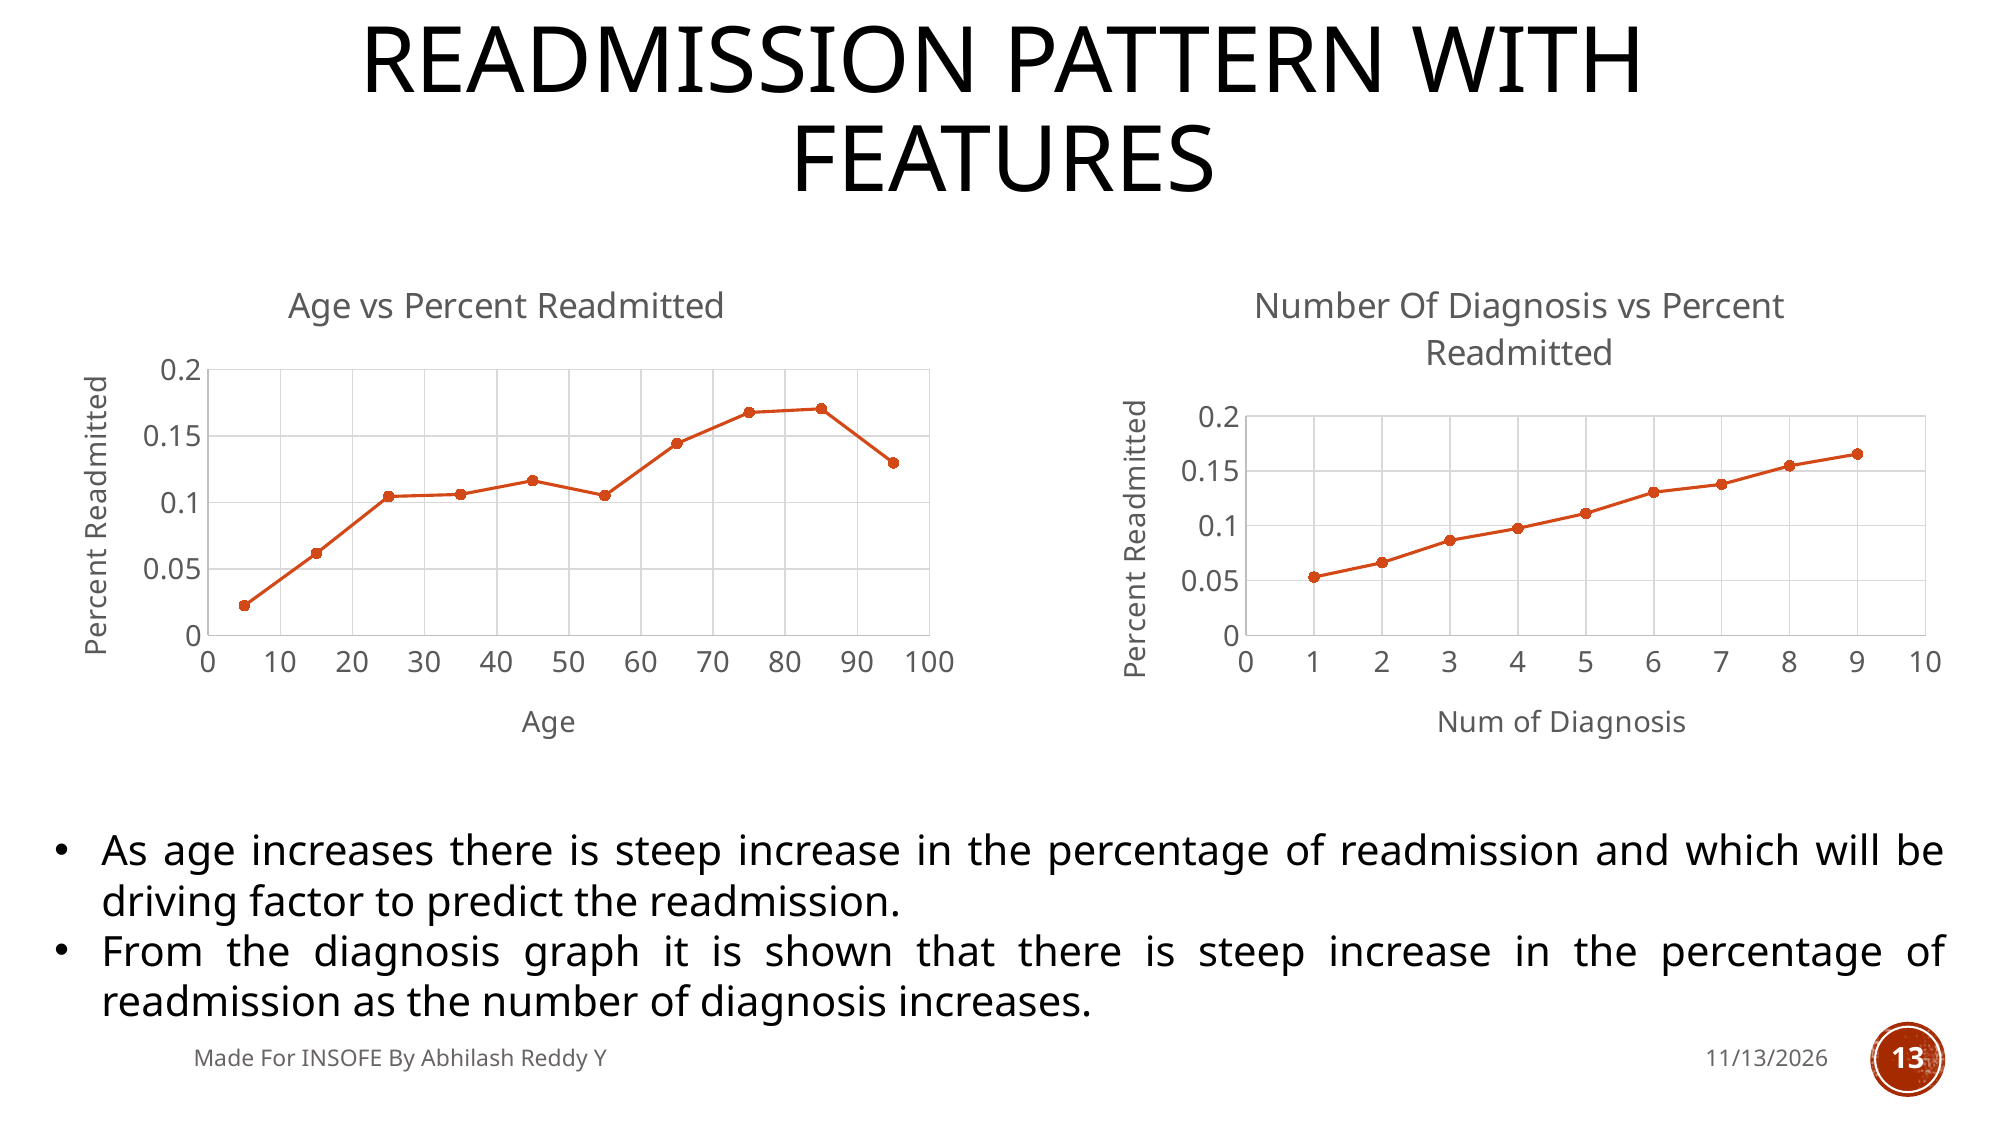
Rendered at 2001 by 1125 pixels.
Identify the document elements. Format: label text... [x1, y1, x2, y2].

title Readmission Pattern with features [178, 81, 1829, 144]
chart [42, 255, 972, 774]
footer Made For INSOFE By Abhilash Reddy Y [178, 1032, 1217, 1089]
slide_number 13 [1855, 1032, 1961, 1089]
text_box As age increases there is steep increase in the percentage of readmission and which will be driving factor to predict the readmission. From the diagnosis graph it is shown that there is steep increase in the percentage of readmission as the number of diagnosis increases. [39, 816, 1961, 1032]
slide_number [1306, 1032, 1844, 1089]
chart [1081, 255, 1959, 774]
